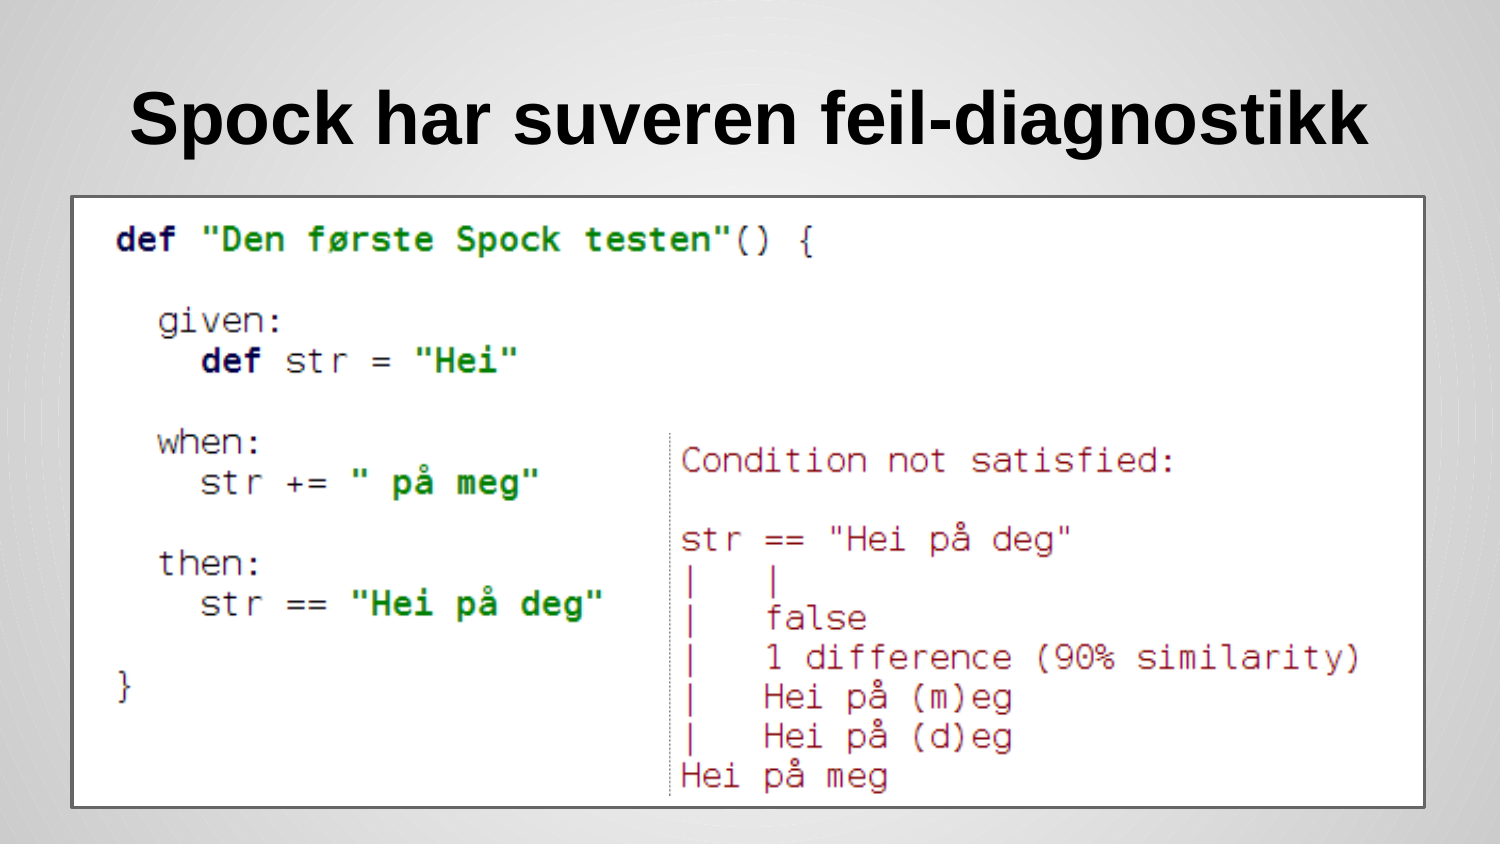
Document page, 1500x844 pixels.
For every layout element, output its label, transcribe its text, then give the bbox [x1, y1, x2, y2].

picture [74, 207, 1413, 796]
text_box [71, 196, 1425, 808]
title Spock har suveren feil-diagnostikk [75, 33, 1425, 175]
